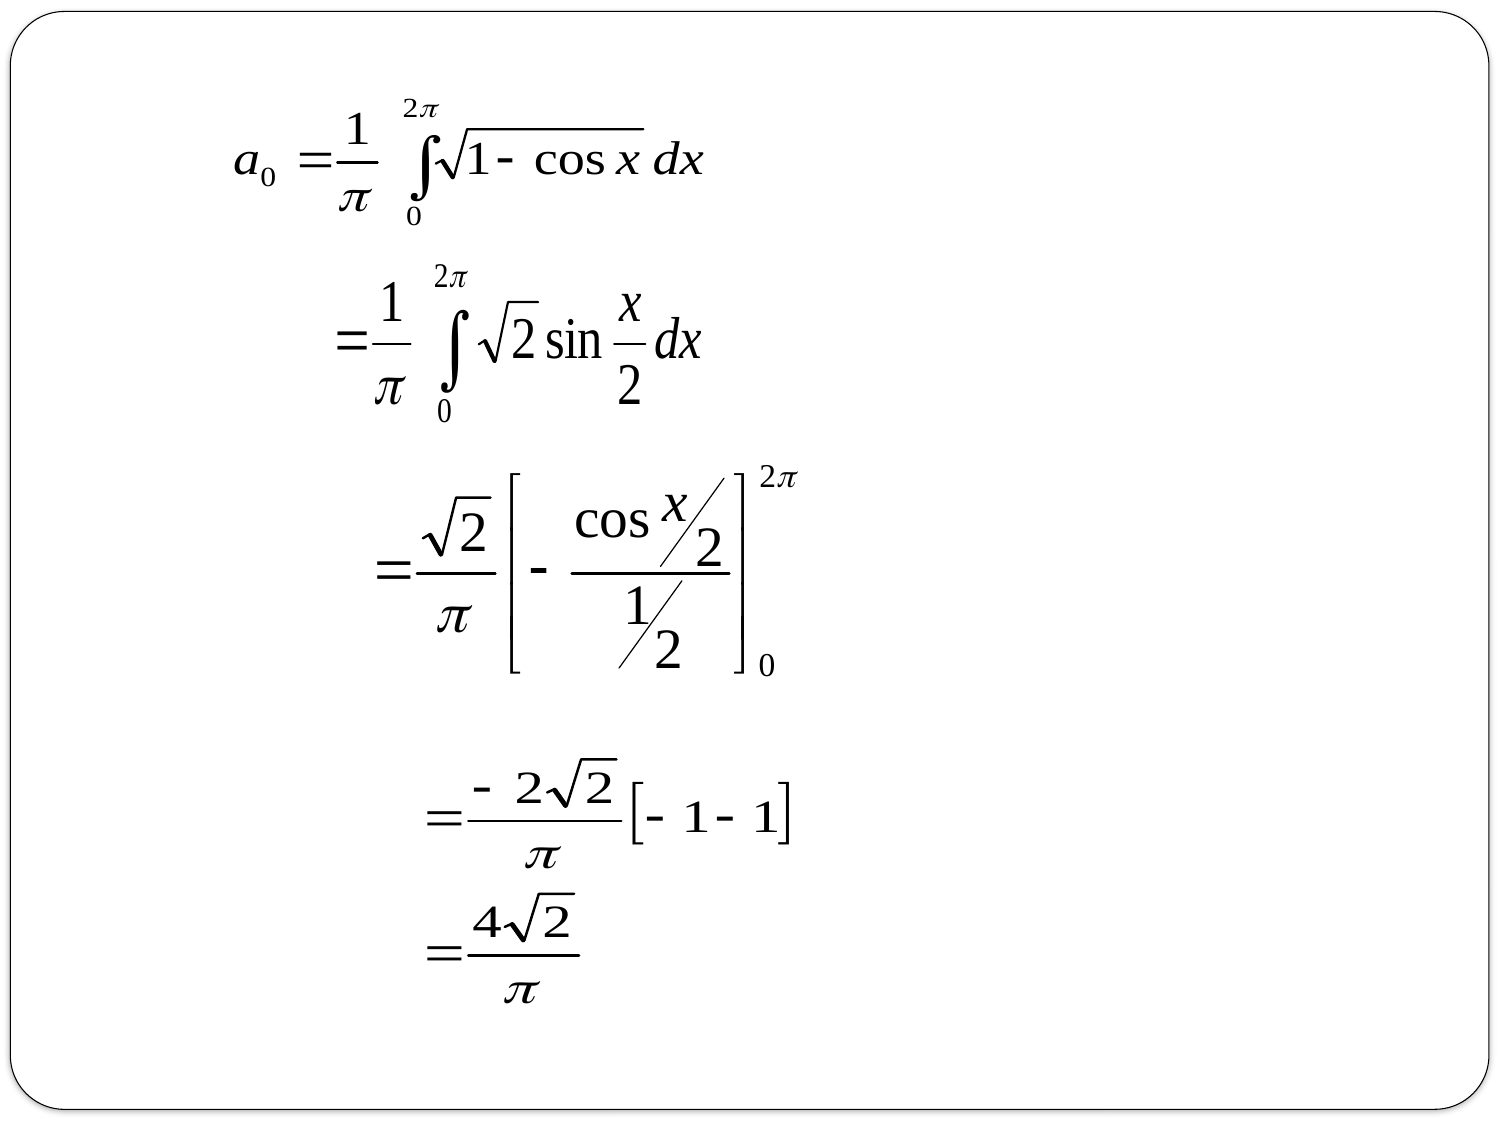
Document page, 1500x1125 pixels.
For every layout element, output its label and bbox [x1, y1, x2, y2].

text_box [362, 449, 813, 688]
text_box [324, 249, 713, 438]
text_box [412, 749, 801, 1013]
text_box [224, 87, 713, 238]
